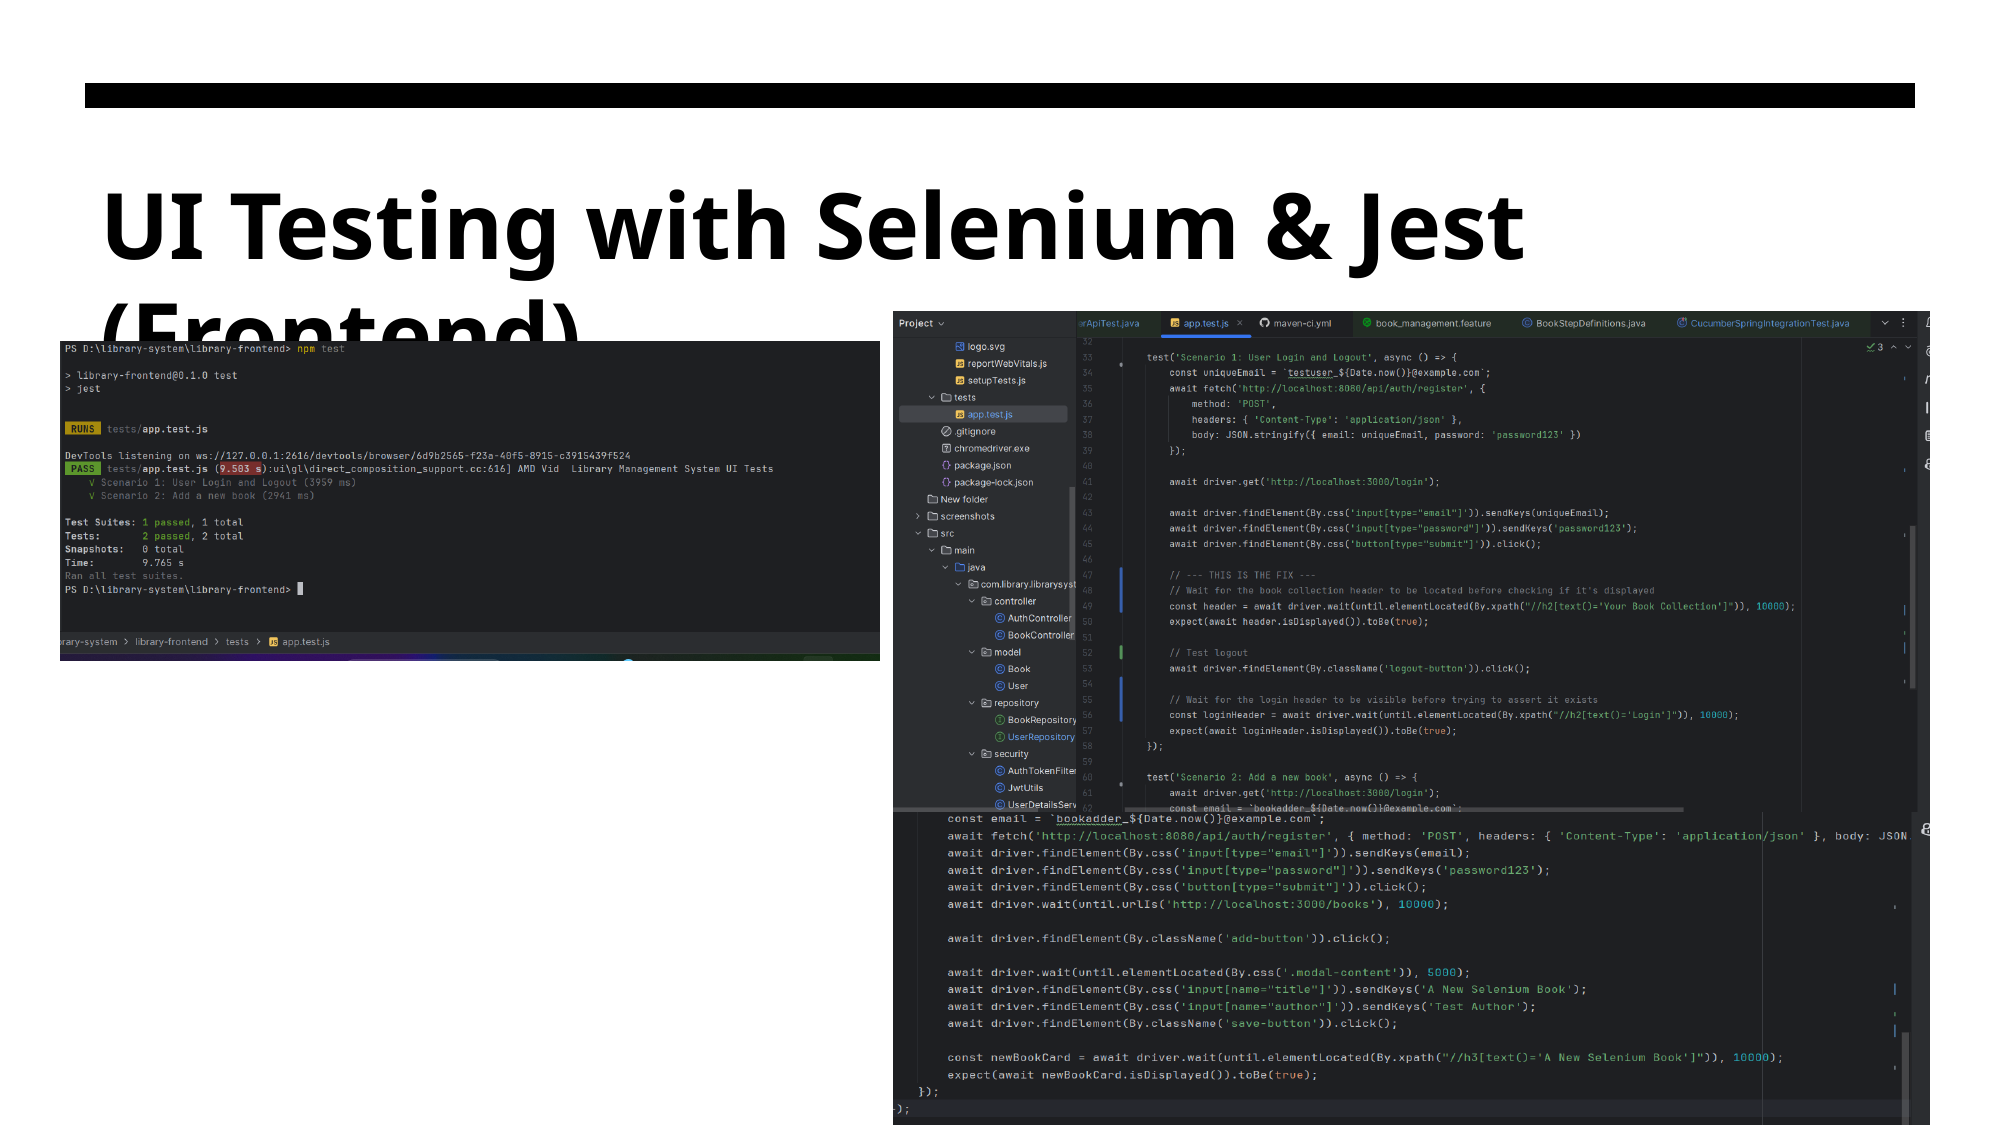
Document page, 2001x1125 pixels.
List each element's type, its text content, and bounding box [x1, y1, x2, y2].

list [60, 340, 880, 662]
picture [892, 311, 1931, 1125]
title UI Testing with Selenium & Jest (Frontend) [85, 160, 1916, 401]
